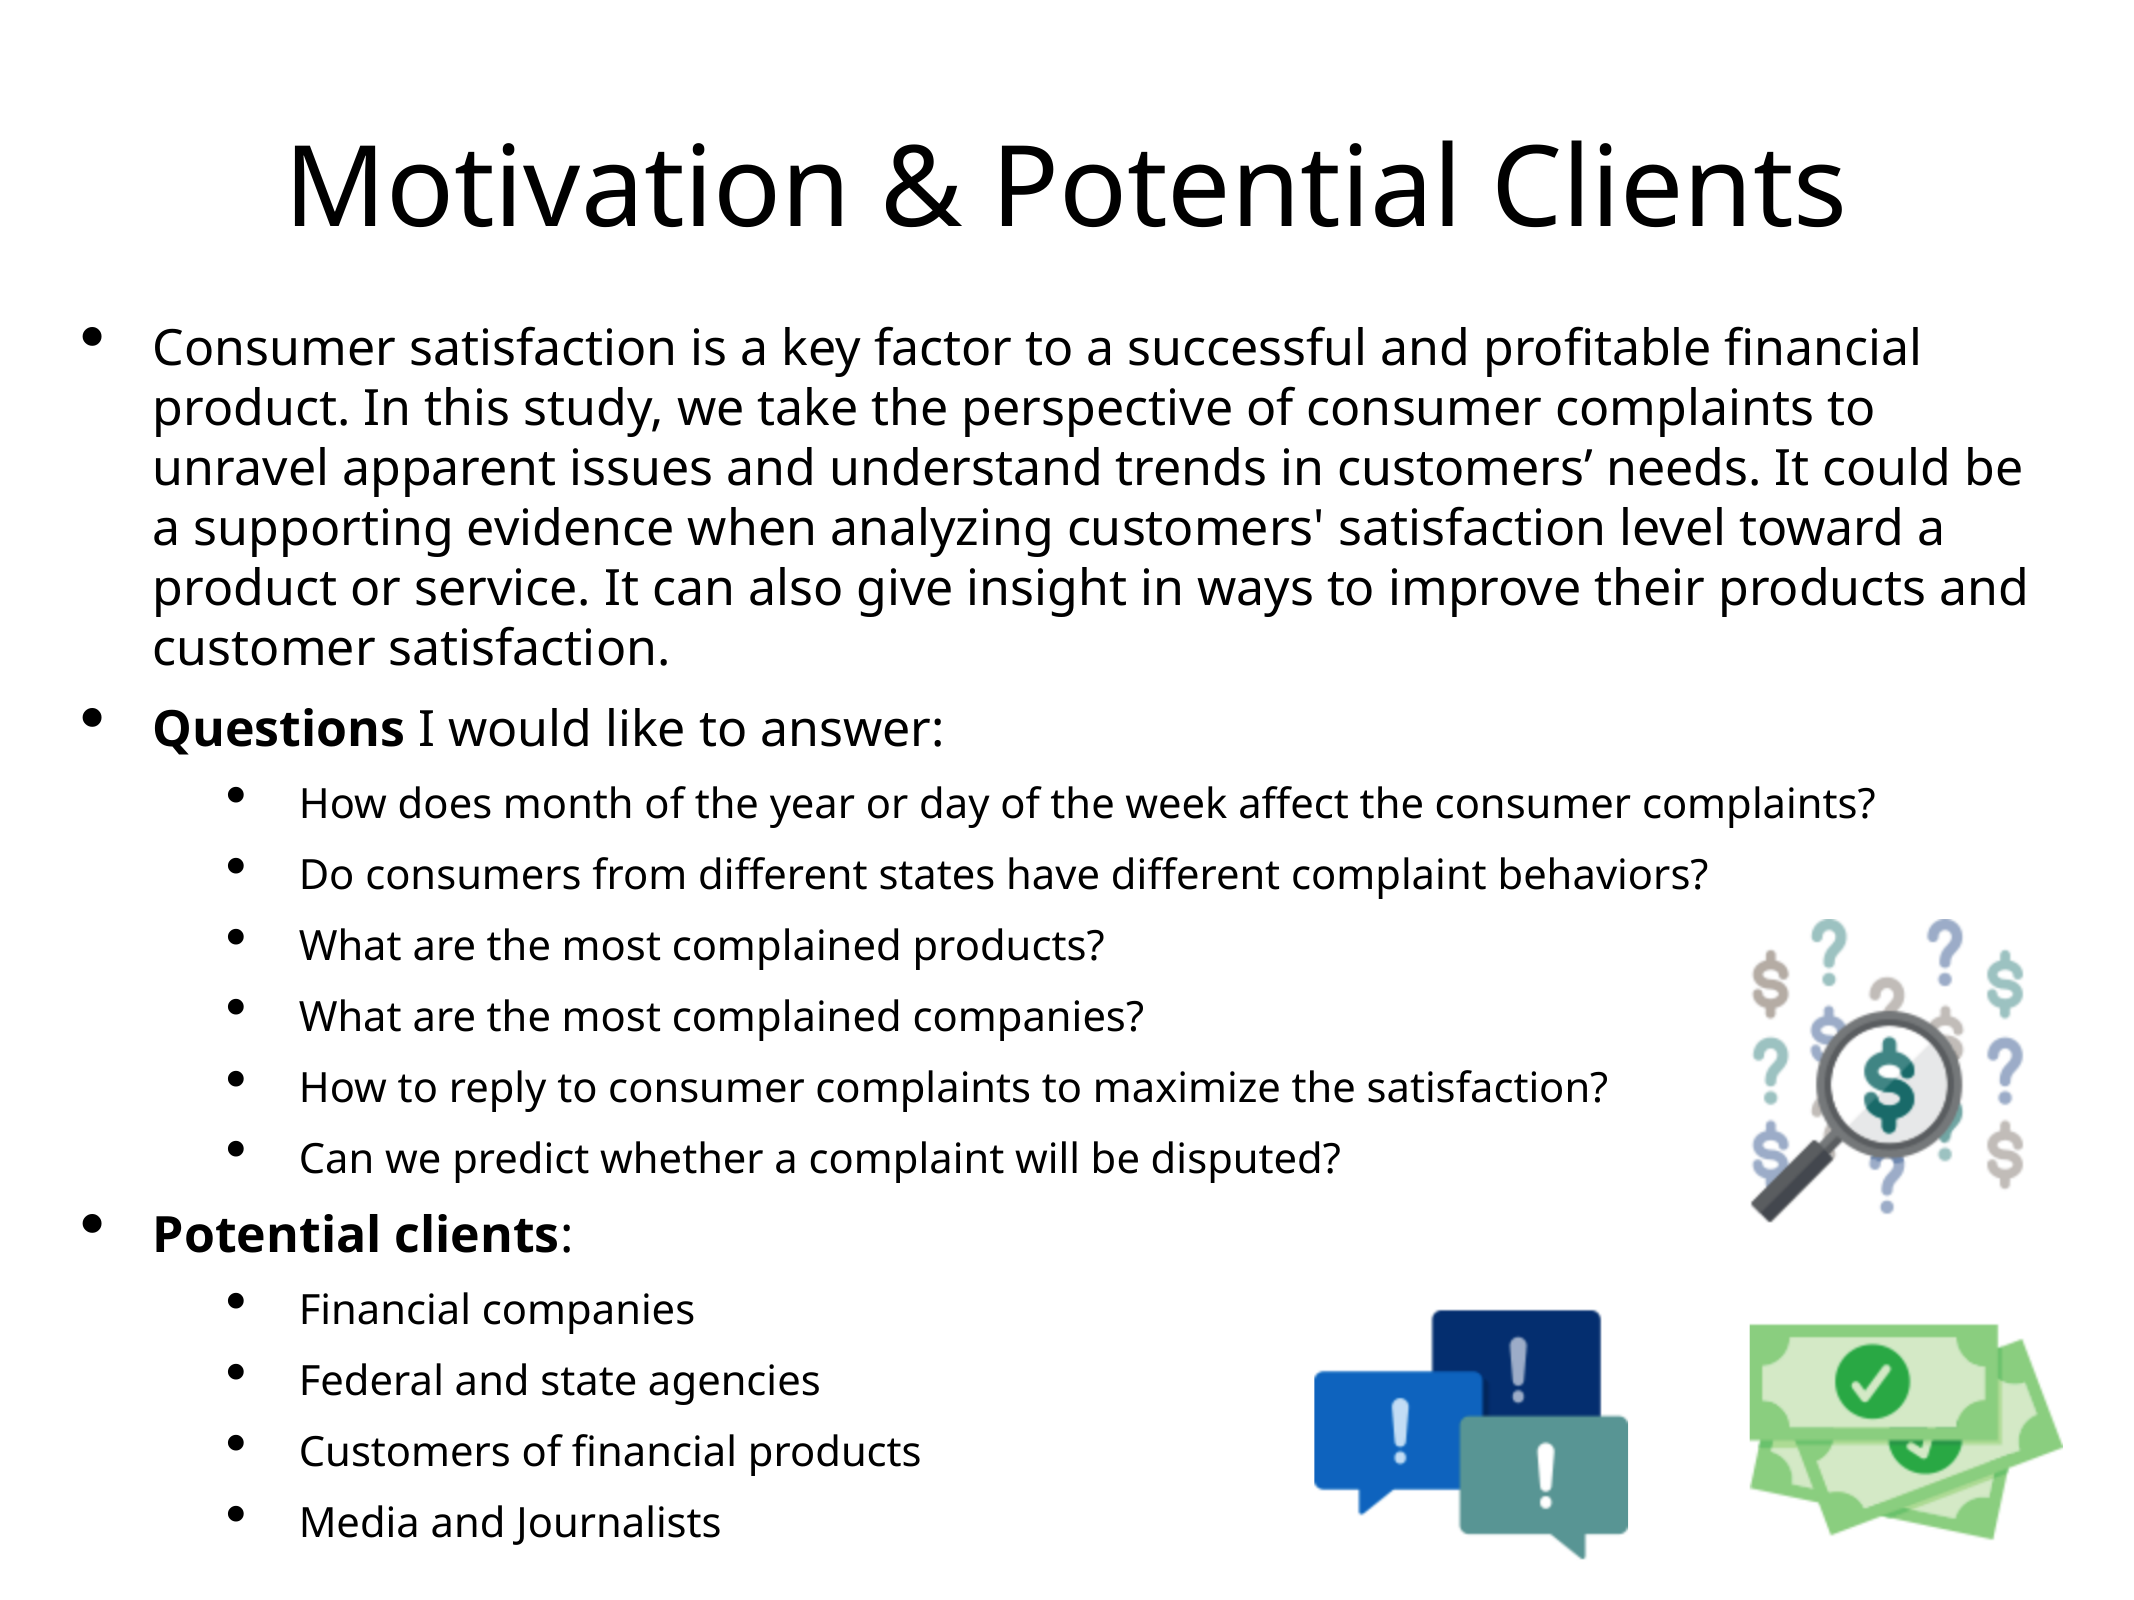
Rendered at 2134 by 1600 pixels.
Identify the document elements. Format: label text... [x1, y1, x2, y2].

picture [1665, 894, 2098, 1247]
title Motivation & Potential Clients [155, 4, 1978, 358]
list Consumer satisfaction is a key factor to a successful and profitable financial product. In this study, we take the perspective of consumer complaints to unravel apparent issues and understand trends in customers’ needs. It could be a supporting evidence when analyzing customers' satisfaction level toward a product or service. It can also give insight in ways to improve their products and customer satisfaction. Questions I would like to answer: How does month of the year or day of the week affect the consumer complaints? Do consumers from different states have different complaint behaviors? What are the most complained products? What are the most complained companies? How to reply to consumer complaints to maximize the satisfaction? Can we predict whether a complaint will be disputed? Potential clients: Financial companies Federal and state agencies Customers of financial products Media and Journalists [71, 358, 2063, 1503]
picture [1260, 1253, 2134, 1600]
